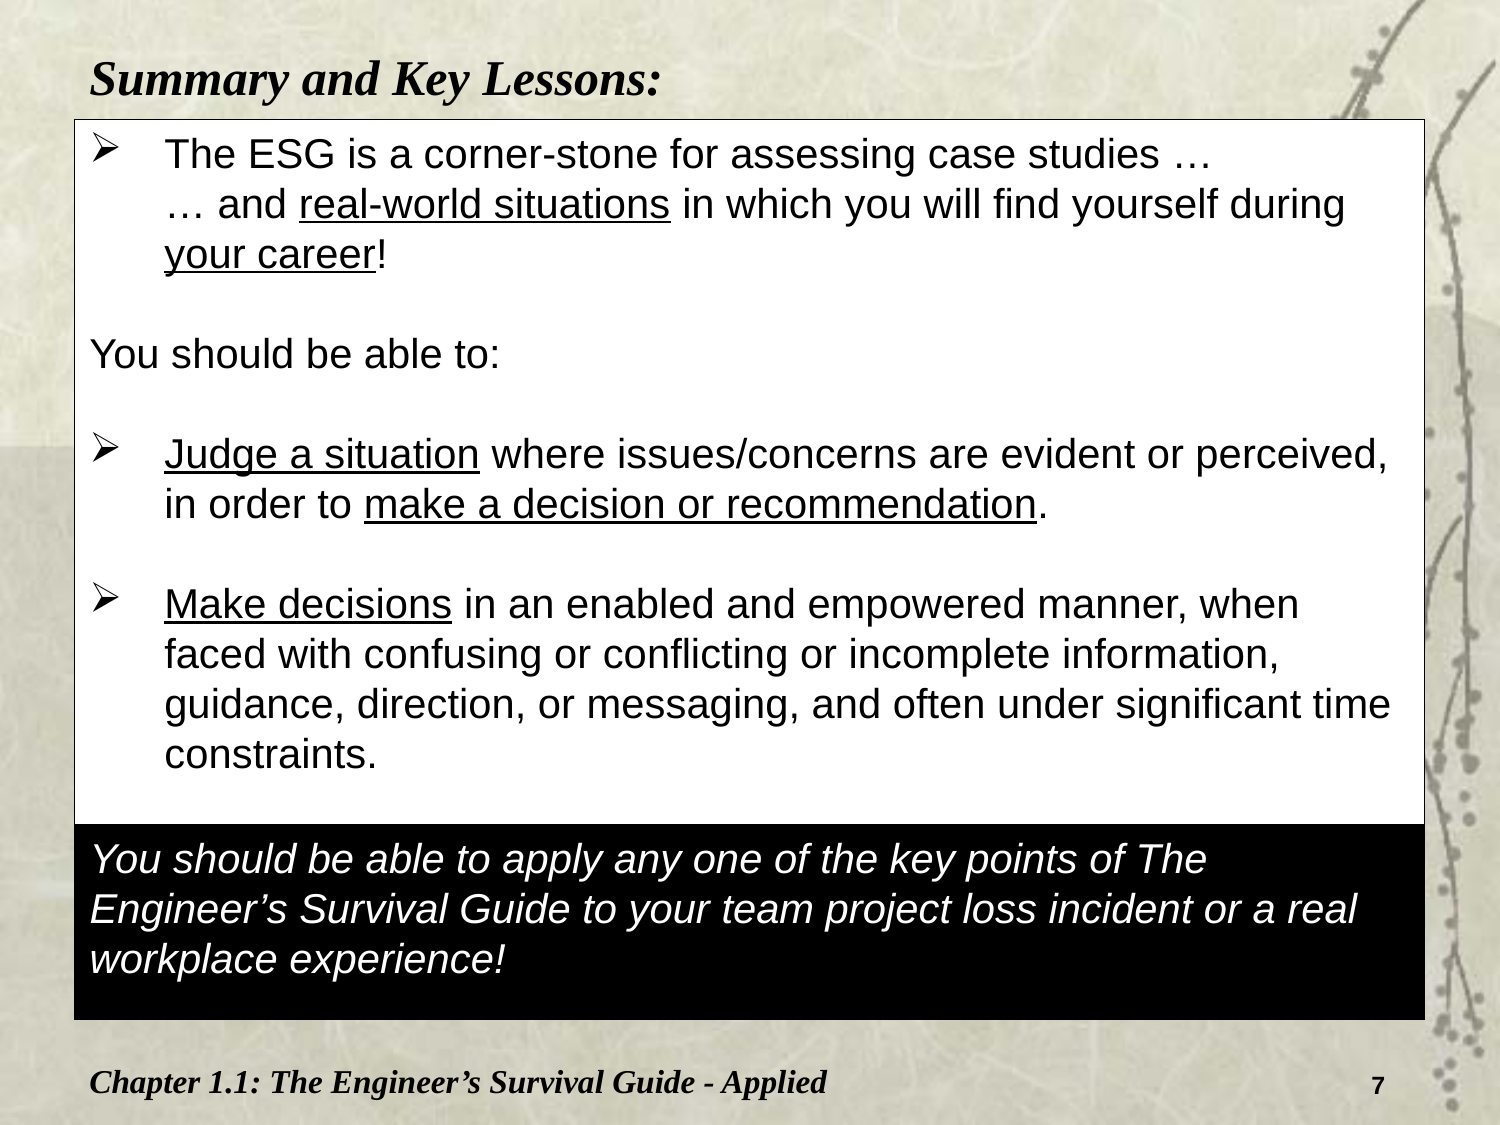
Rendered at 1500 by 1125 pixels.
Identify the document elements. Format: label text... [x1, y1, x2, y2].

picture [0, 0, 1500, 1125]
text_box Chapter 1.1: The Engineer’s Survival Guide - Applied [74, 1034, 960, 1125]
text_box You should be able to apply any one of the key points of The Engineer’s Survival Guide to your team project loss incident or a real workplace experience! [74, 824, 1425, 1020]
text_box Summary and Key Lessons: [74, 29, 1425, 120]
text_box The ESG is a corner-stone for assessing case studies … … and real-world situations in which you will find yourself during your career! You should be able to: Judge a situation where issues/concerns are evident or perceived, in order to make a decision or recommendation. Make decisions in an enabled and empowered manner, when faced with confusing or conflicting or incomplete information, guidance, direction, or messaging, and often under significant time constraints. [74, 120, 1425, 824]
text_box 7 [1249, 1062, 1400, 1100]
